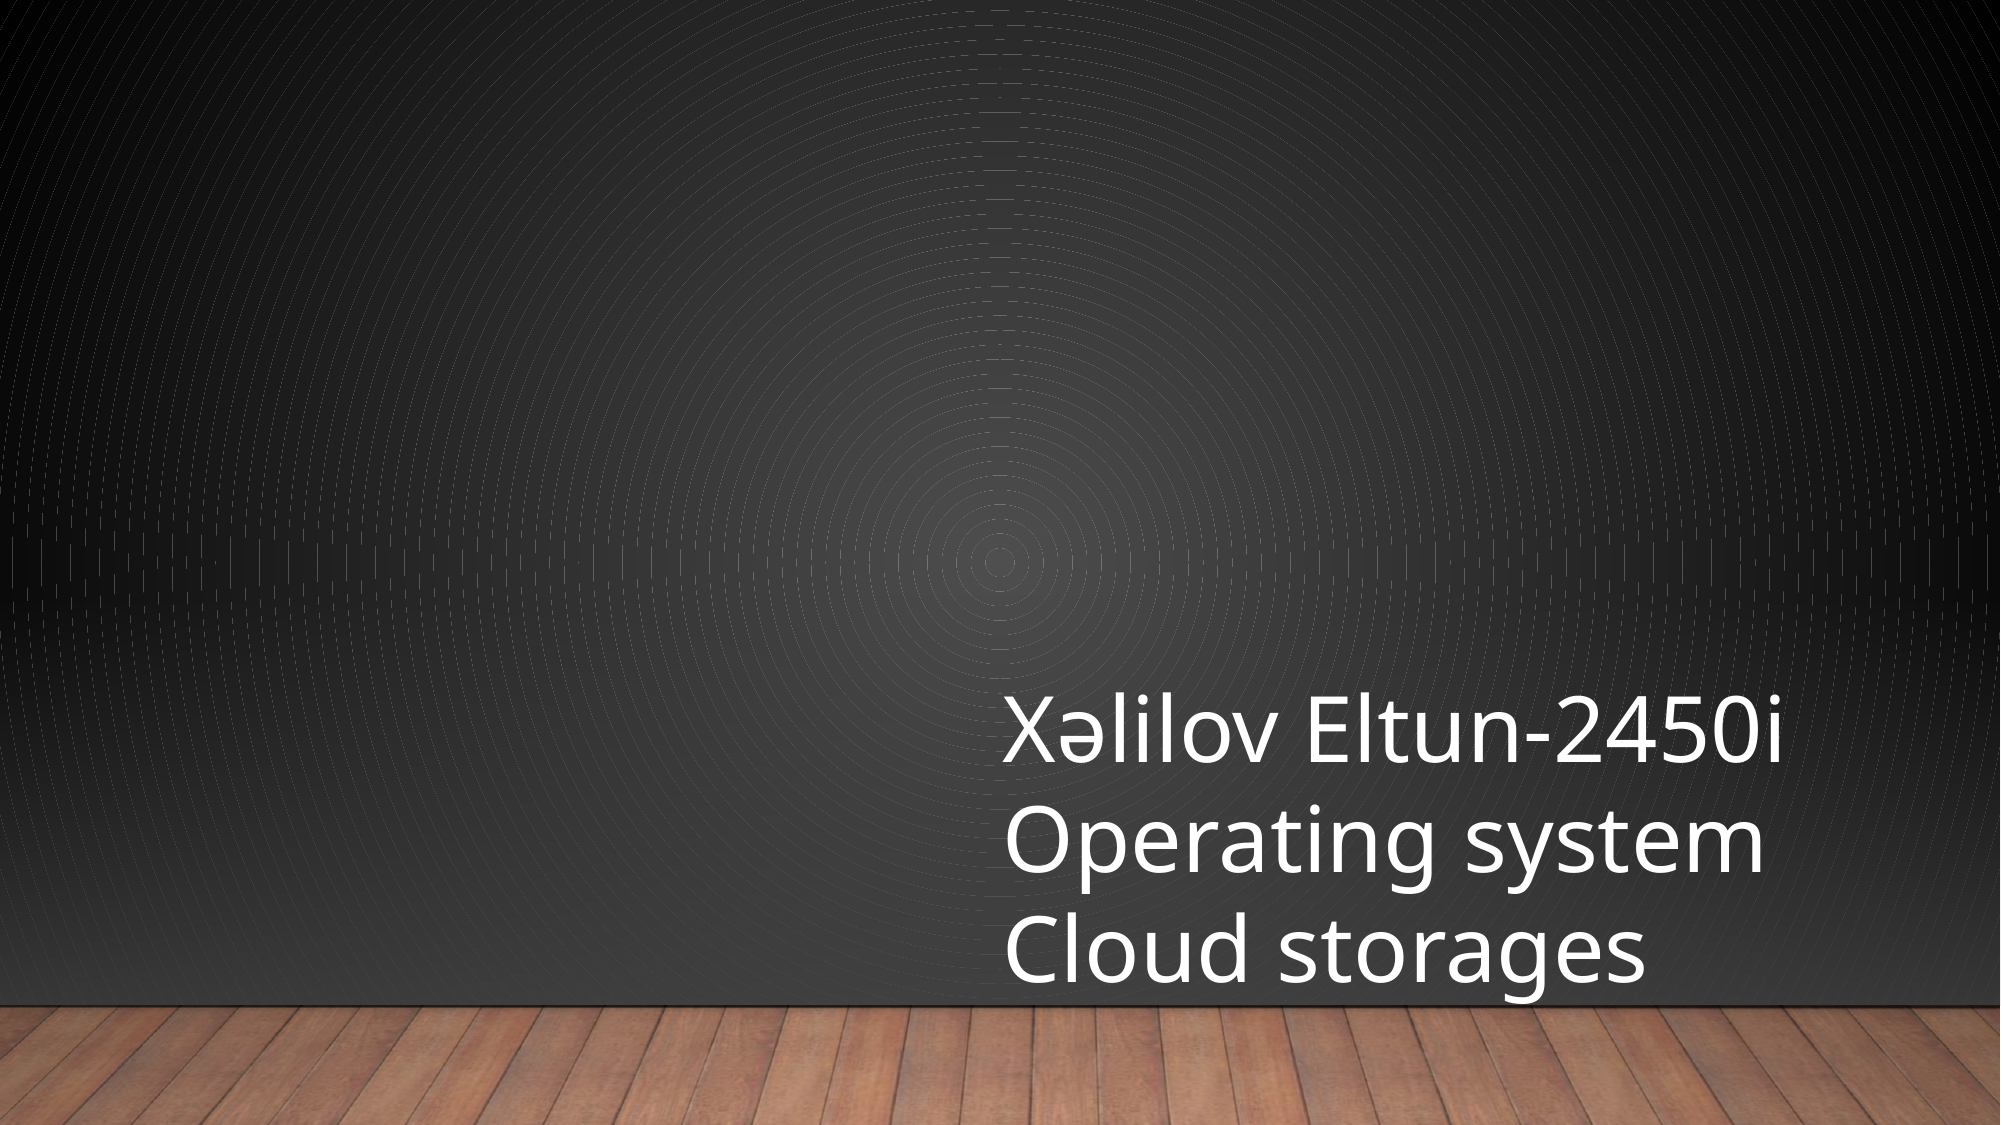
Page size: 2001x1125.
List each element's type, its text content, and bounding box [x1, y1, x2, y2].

picture [0, 1005, 2000, 1125]
text_box Xəlilov Eltun-2450i Operating system Cloud storages [988, 663, 2000, 1008]
